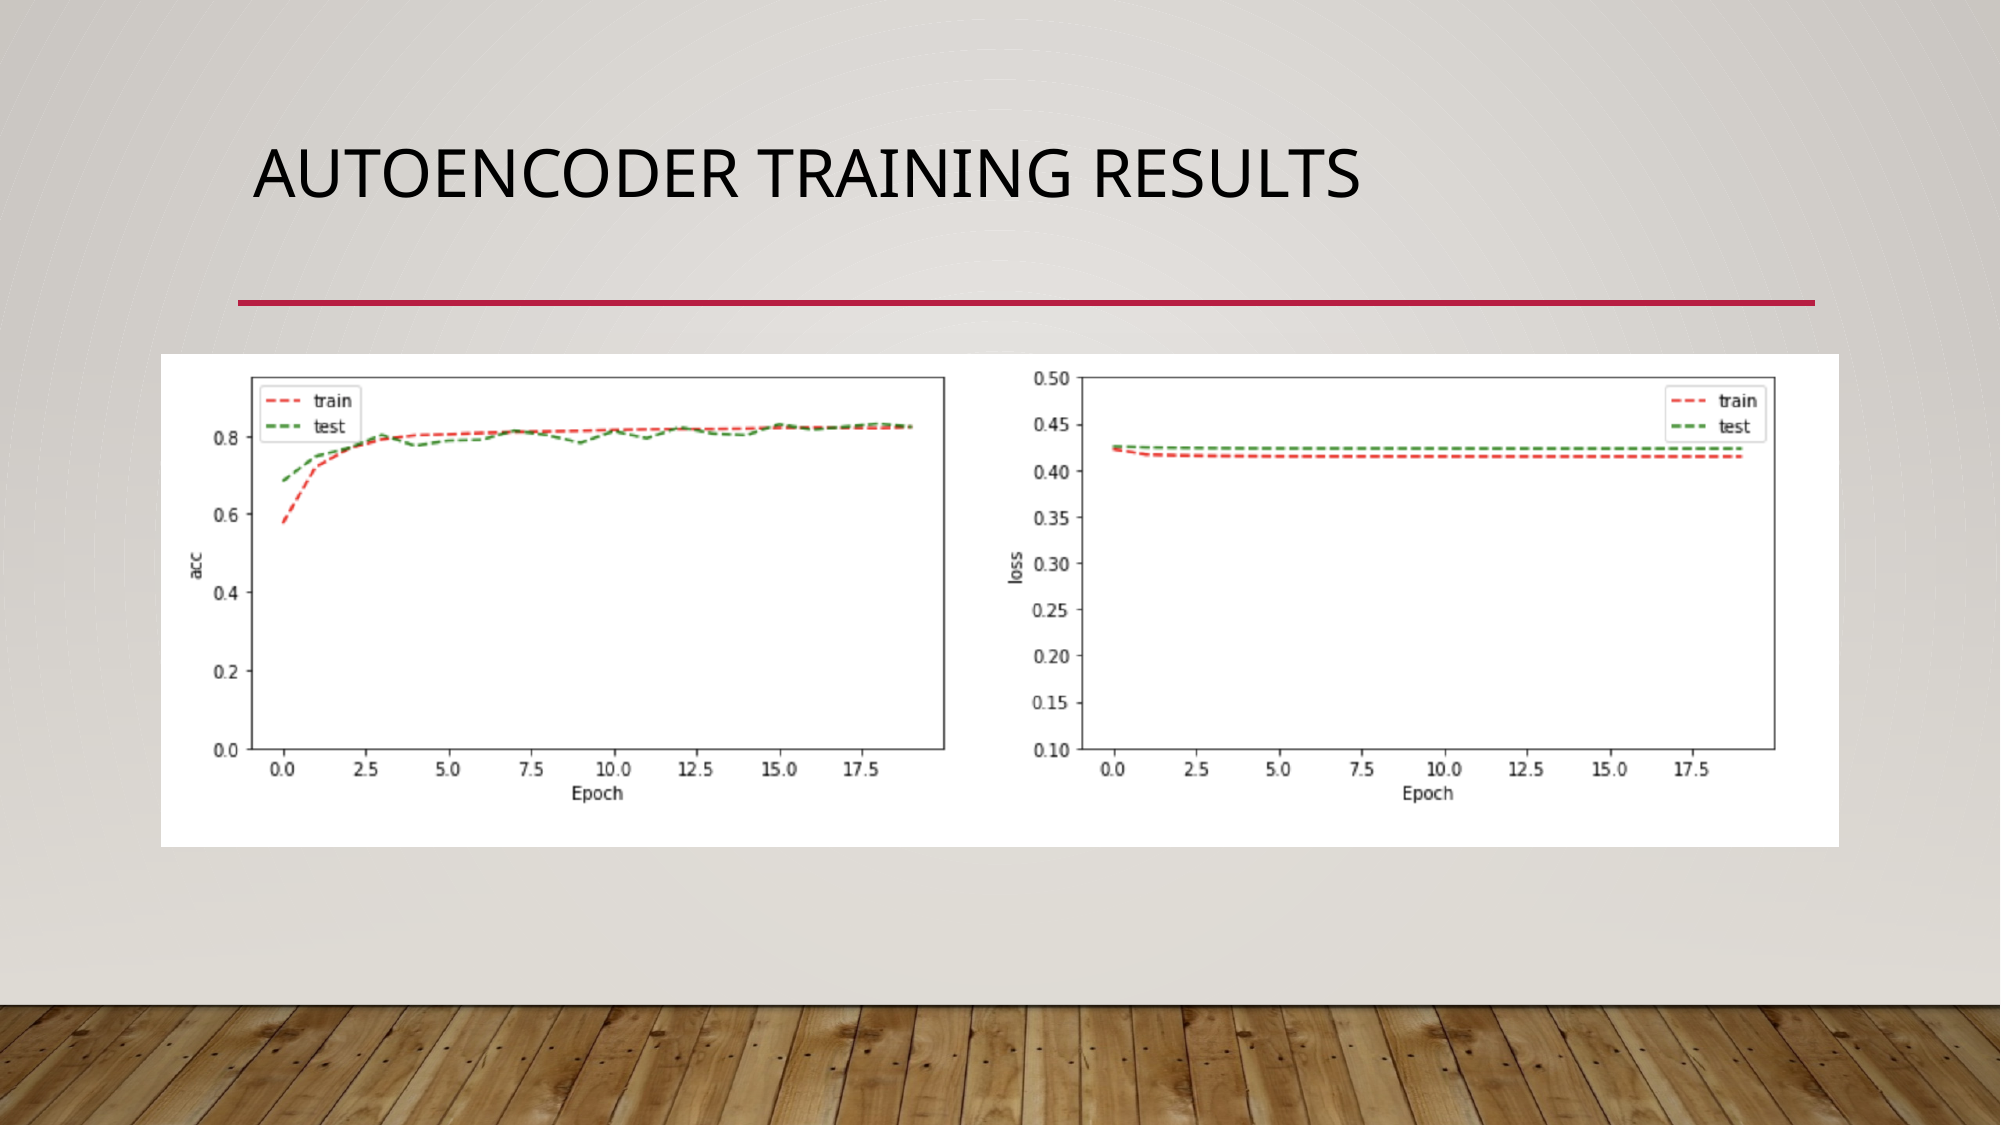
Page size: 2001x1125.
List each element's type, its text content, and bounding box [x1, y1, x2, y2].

title Autoencoder training results [238, 131, 1814, 305]
picture [0, 1005, 2000, 1125]
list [161, 354, 1839, 848]
